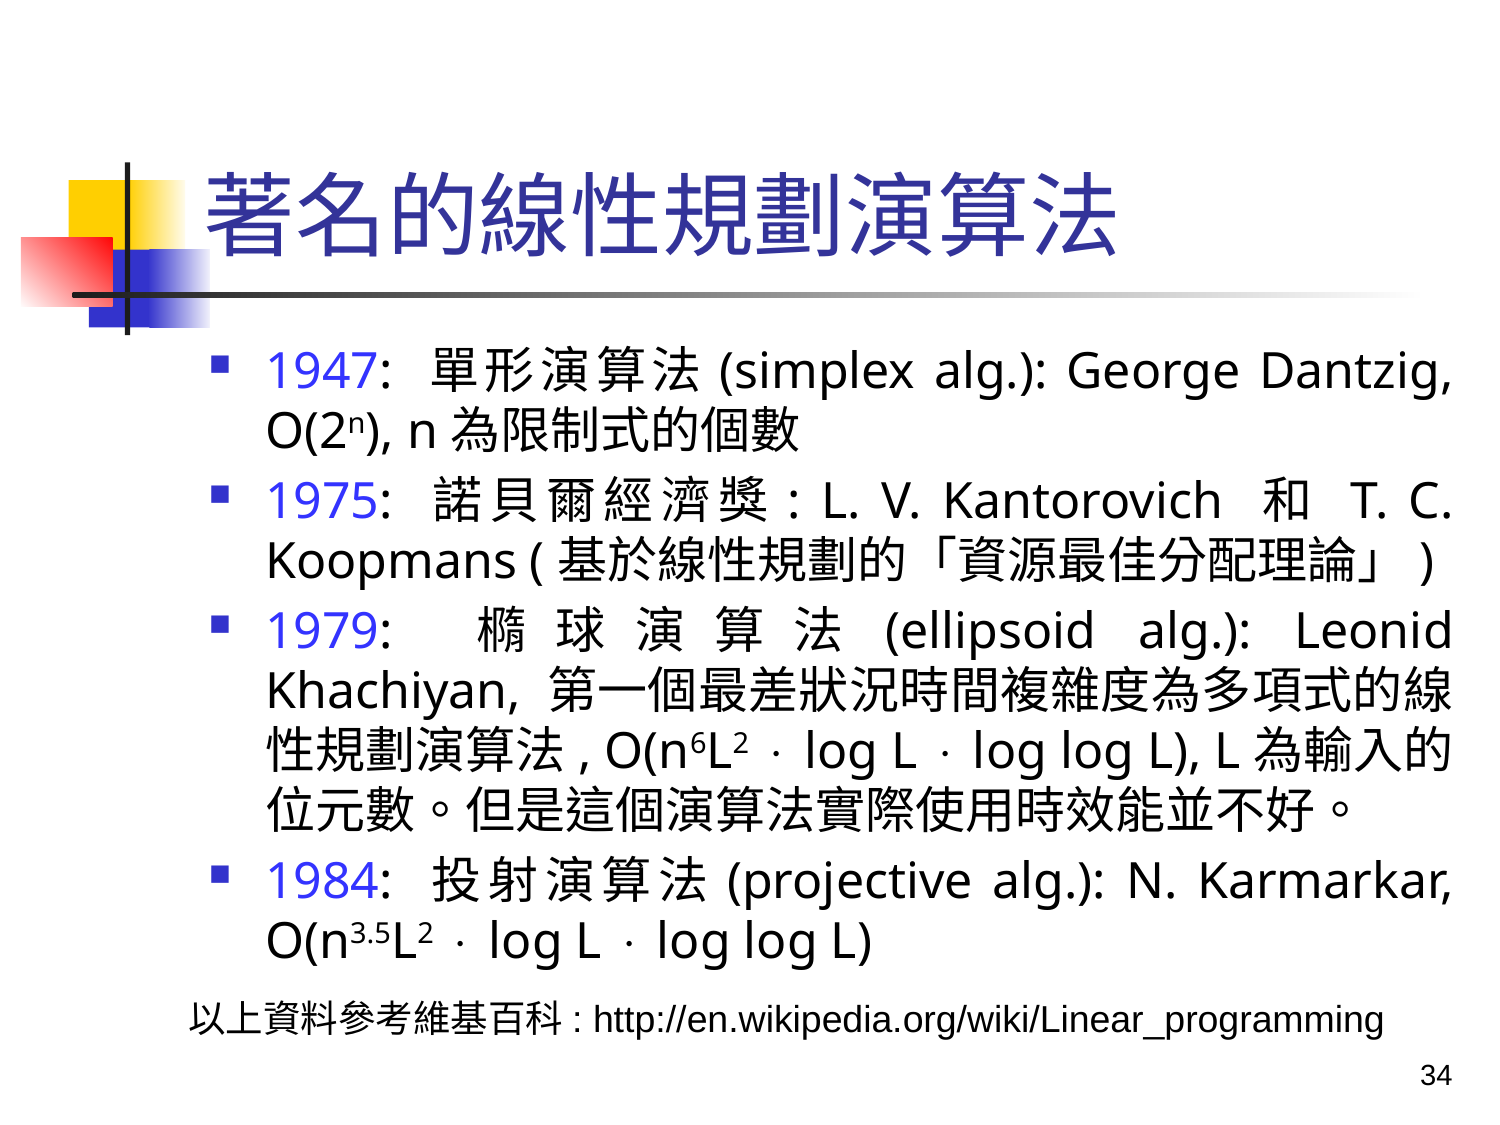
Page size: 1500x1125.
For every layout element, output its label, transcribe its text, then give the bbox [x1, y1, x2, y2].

text_box 以上資料參考維基百科: http://en.wikipedia.org/wiki/Linear_programming [173, 987, 1401, 1048]
slide_number 34 [1154, 1023, 1468, 1100]
title 著名的線性規劃演算法 [188, 35, 1468, 275]
list 1947: 單形演算法(simplex alg.): George Dantzig, O(2n), n為限制式的個數 1975: 諾貝爾經濟獎: L. V. Kantorovich 和 T. C. Koopmans (基於線性規劃的「資源最佳分配理論」) 1979: 橢球演算法(ellipsoid alg.): Leonid Khachiyan, 第一個最差狀況時間複雜度為多項式的線性規劃演算法, O(n6L2  log L  log log L), L為輸入的位元數。但是這個演算法實際使用時效能並不好。 1984: 投射演算法(projective alg.): N. Karmarkar, O(n3.5L2  log L  log log L) [193, 331, 1469, 1006]
